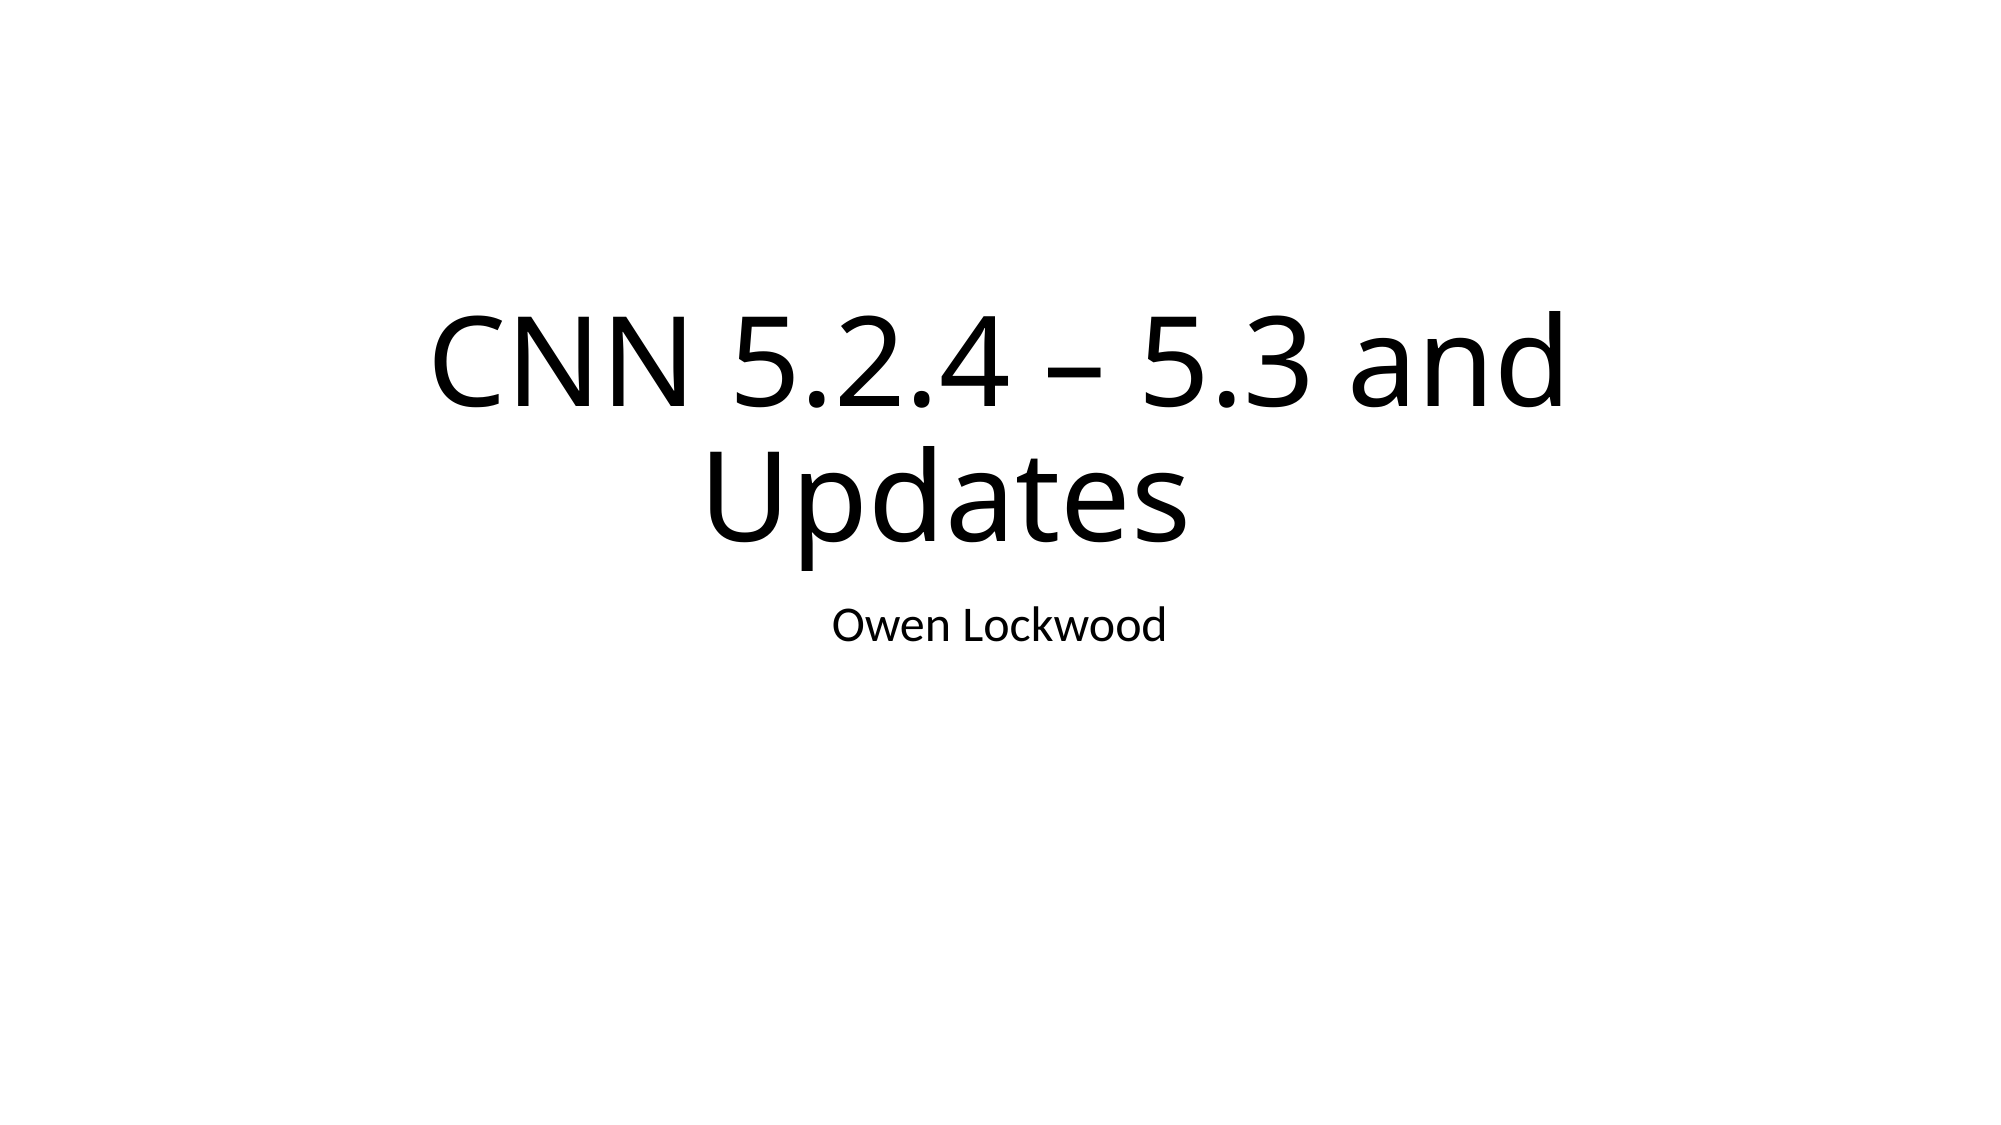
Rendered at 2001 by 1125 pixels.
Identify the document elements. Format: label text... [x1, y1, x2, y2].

subtitle Owen Lockwood [249, 590, 1750, 863]
title CNN 5.2.4 – 5.3 and Updates [249, 184, 1750, 576]
